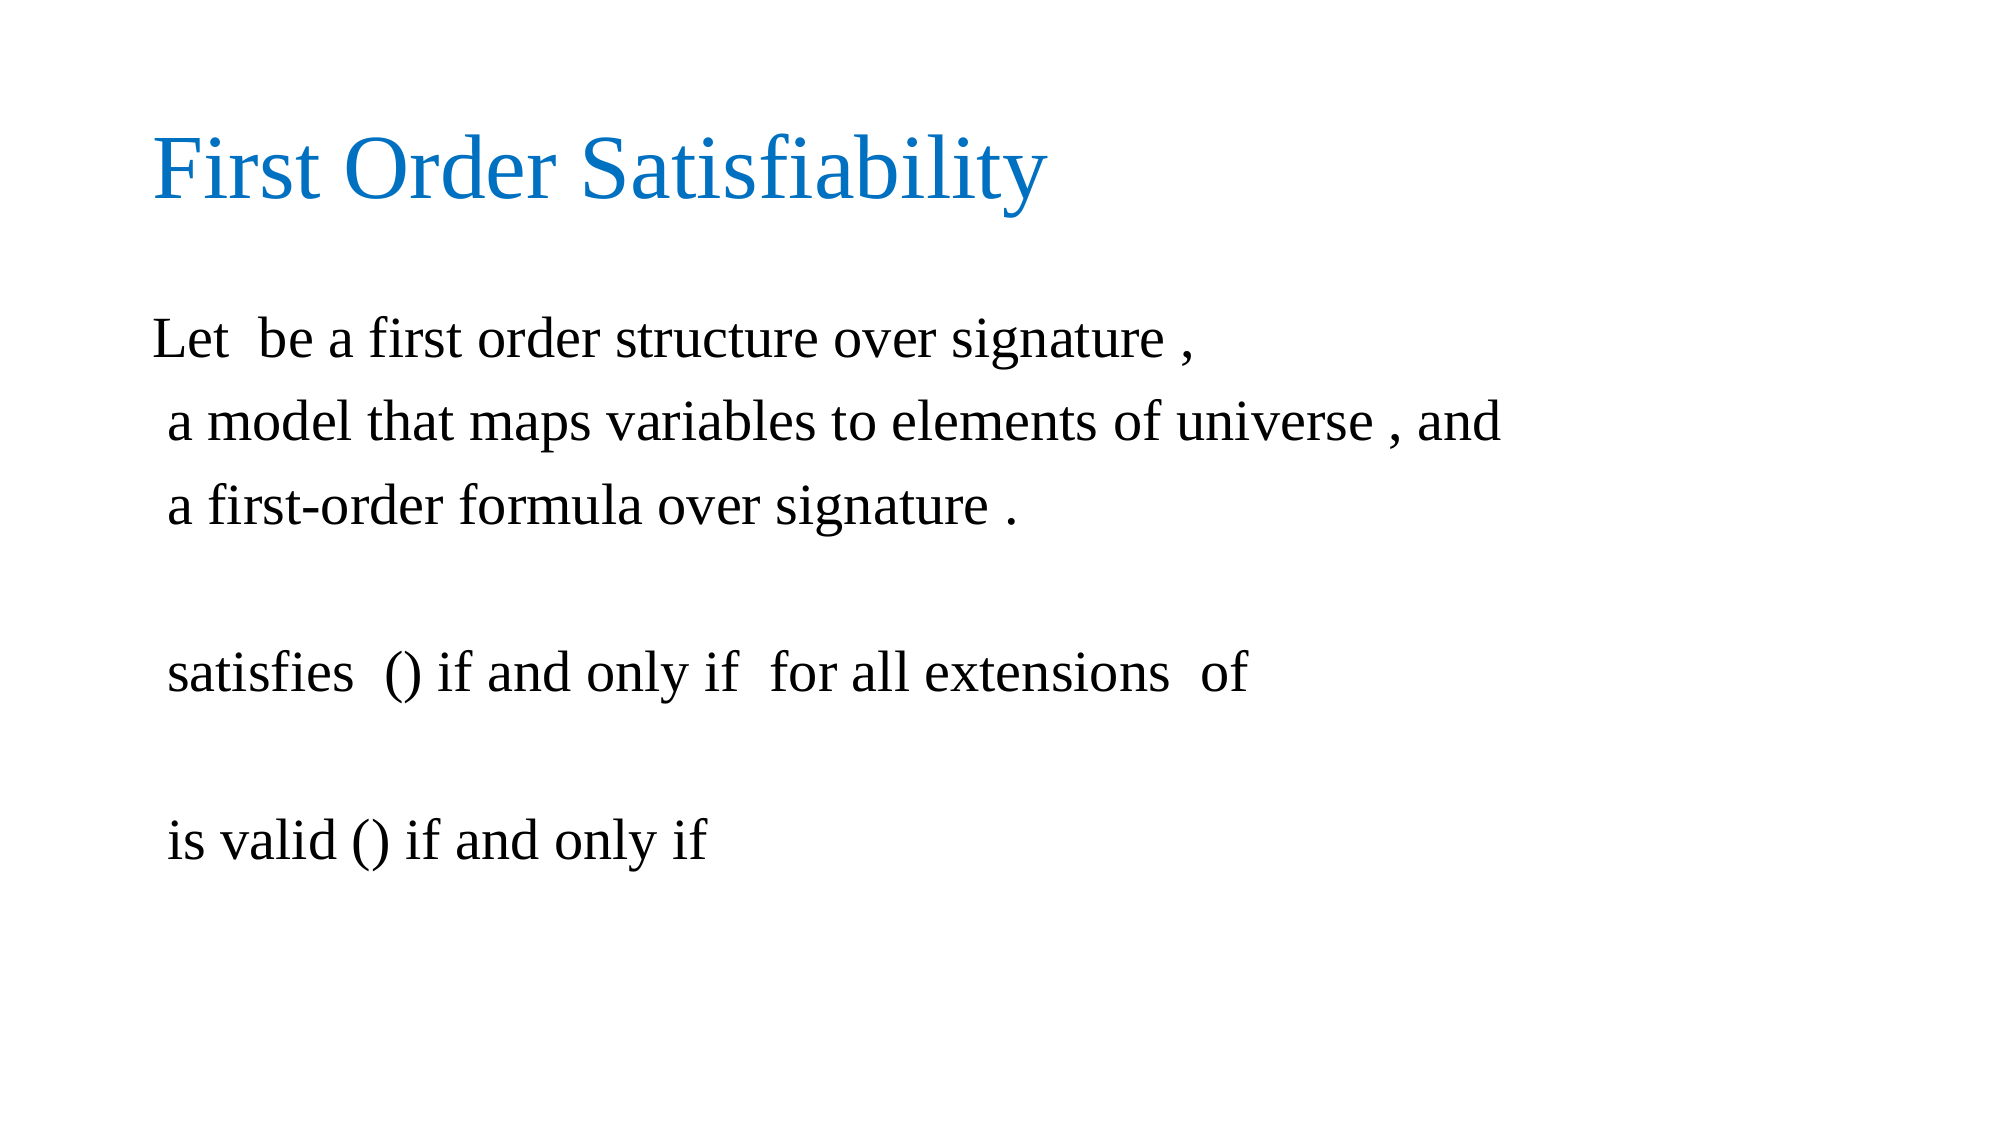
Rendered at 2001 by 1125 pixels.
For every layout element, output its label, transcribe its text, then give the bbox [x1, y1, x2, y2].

title First Order Satisfiability [137, 59, 1863, 278]
